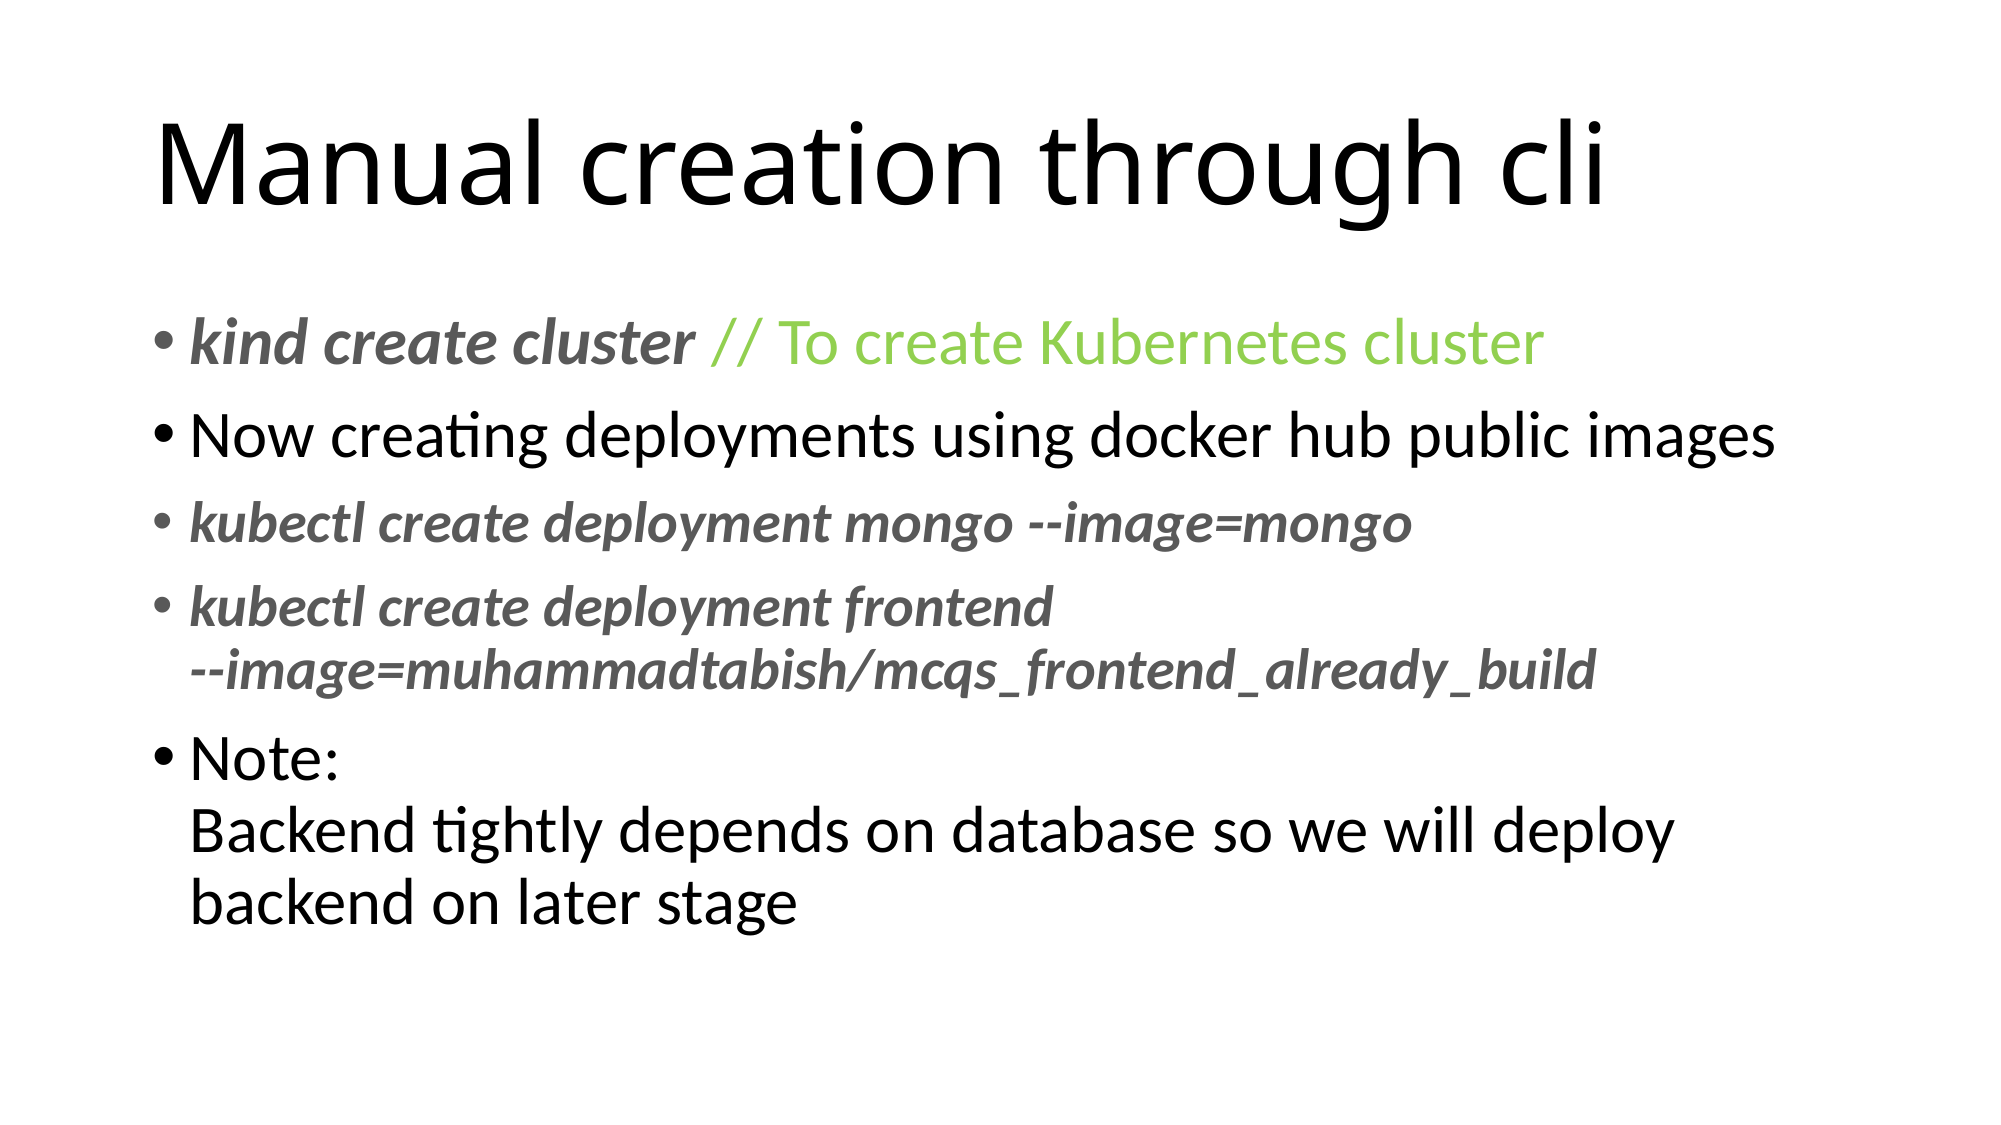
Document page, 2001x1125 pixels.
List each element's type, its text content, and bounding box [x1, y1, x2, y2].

list kind create cluster // To create Kubernetes cluster Now creating deployments using docker hub public images kubectl create deployment mongo --image=mongo kubectl create deployment frontend --image=muhammadtabish/mcqs_frontend_already_build Note: Backend tightly depends on database so we will deploy backend on later stage [137, 299, 1863, 1014]
title Manual creation through cli [137, 59, 1863, 278]
